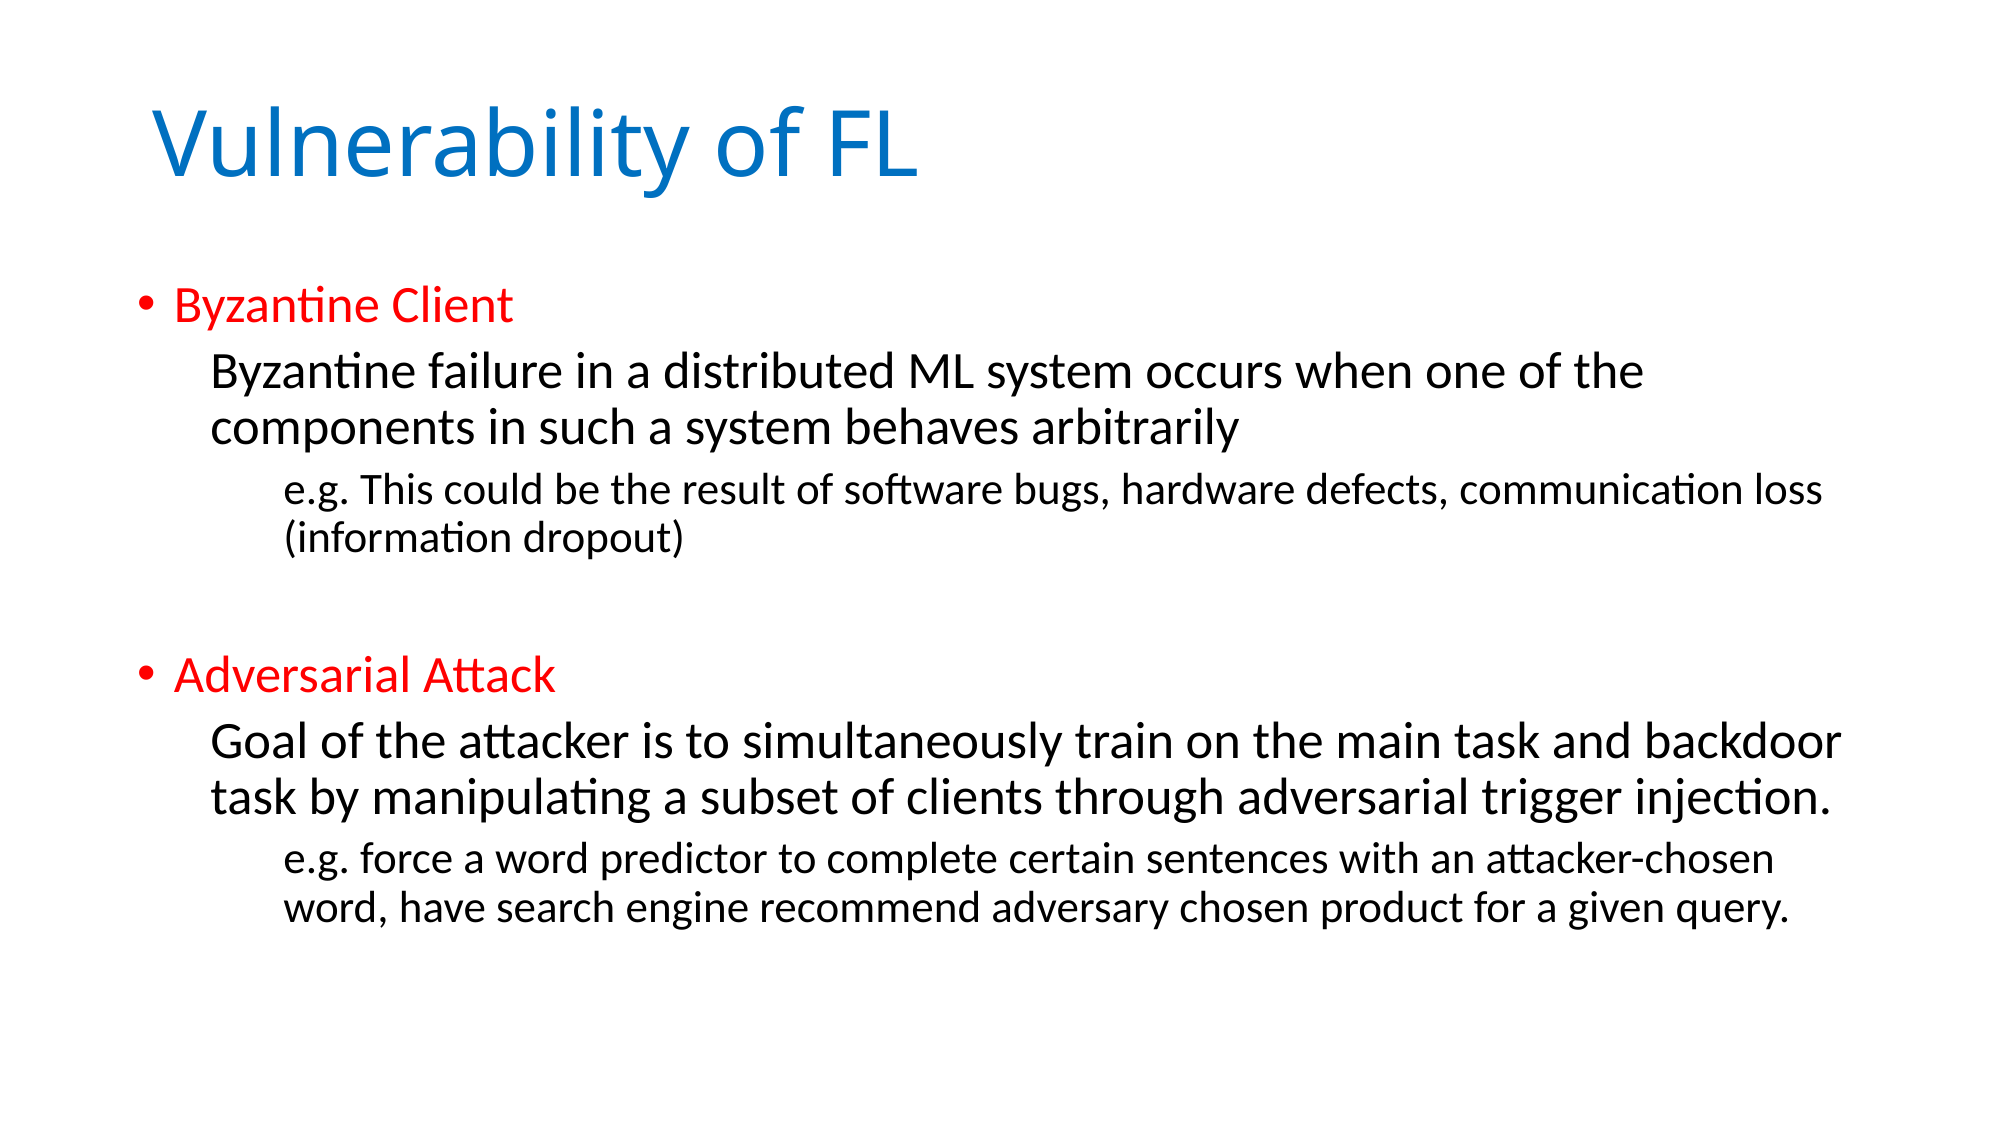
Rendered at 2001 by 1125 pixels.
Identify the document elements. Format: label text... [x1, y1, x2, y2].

title Vulnerability of FL [137, 59, 1863, 235]
list Byzantine Client Byzantine failure in a distributed ML system occurs when one of the components in such a system behaves arbitrarily e.g. This could be the result of software bugs, hardware defects, communication loss (information dropout) Adversarial Attack Goal of the attacker is to simultaneously train on the main task and backdoor task by manipulating a subset of clients through adversarial trigger injection. e.g. force a word predictor to complete certain sentences with an attacker-chosen word, have search engine recommend adversary chosen product for a given query. [137, 277, 1863, 991]
